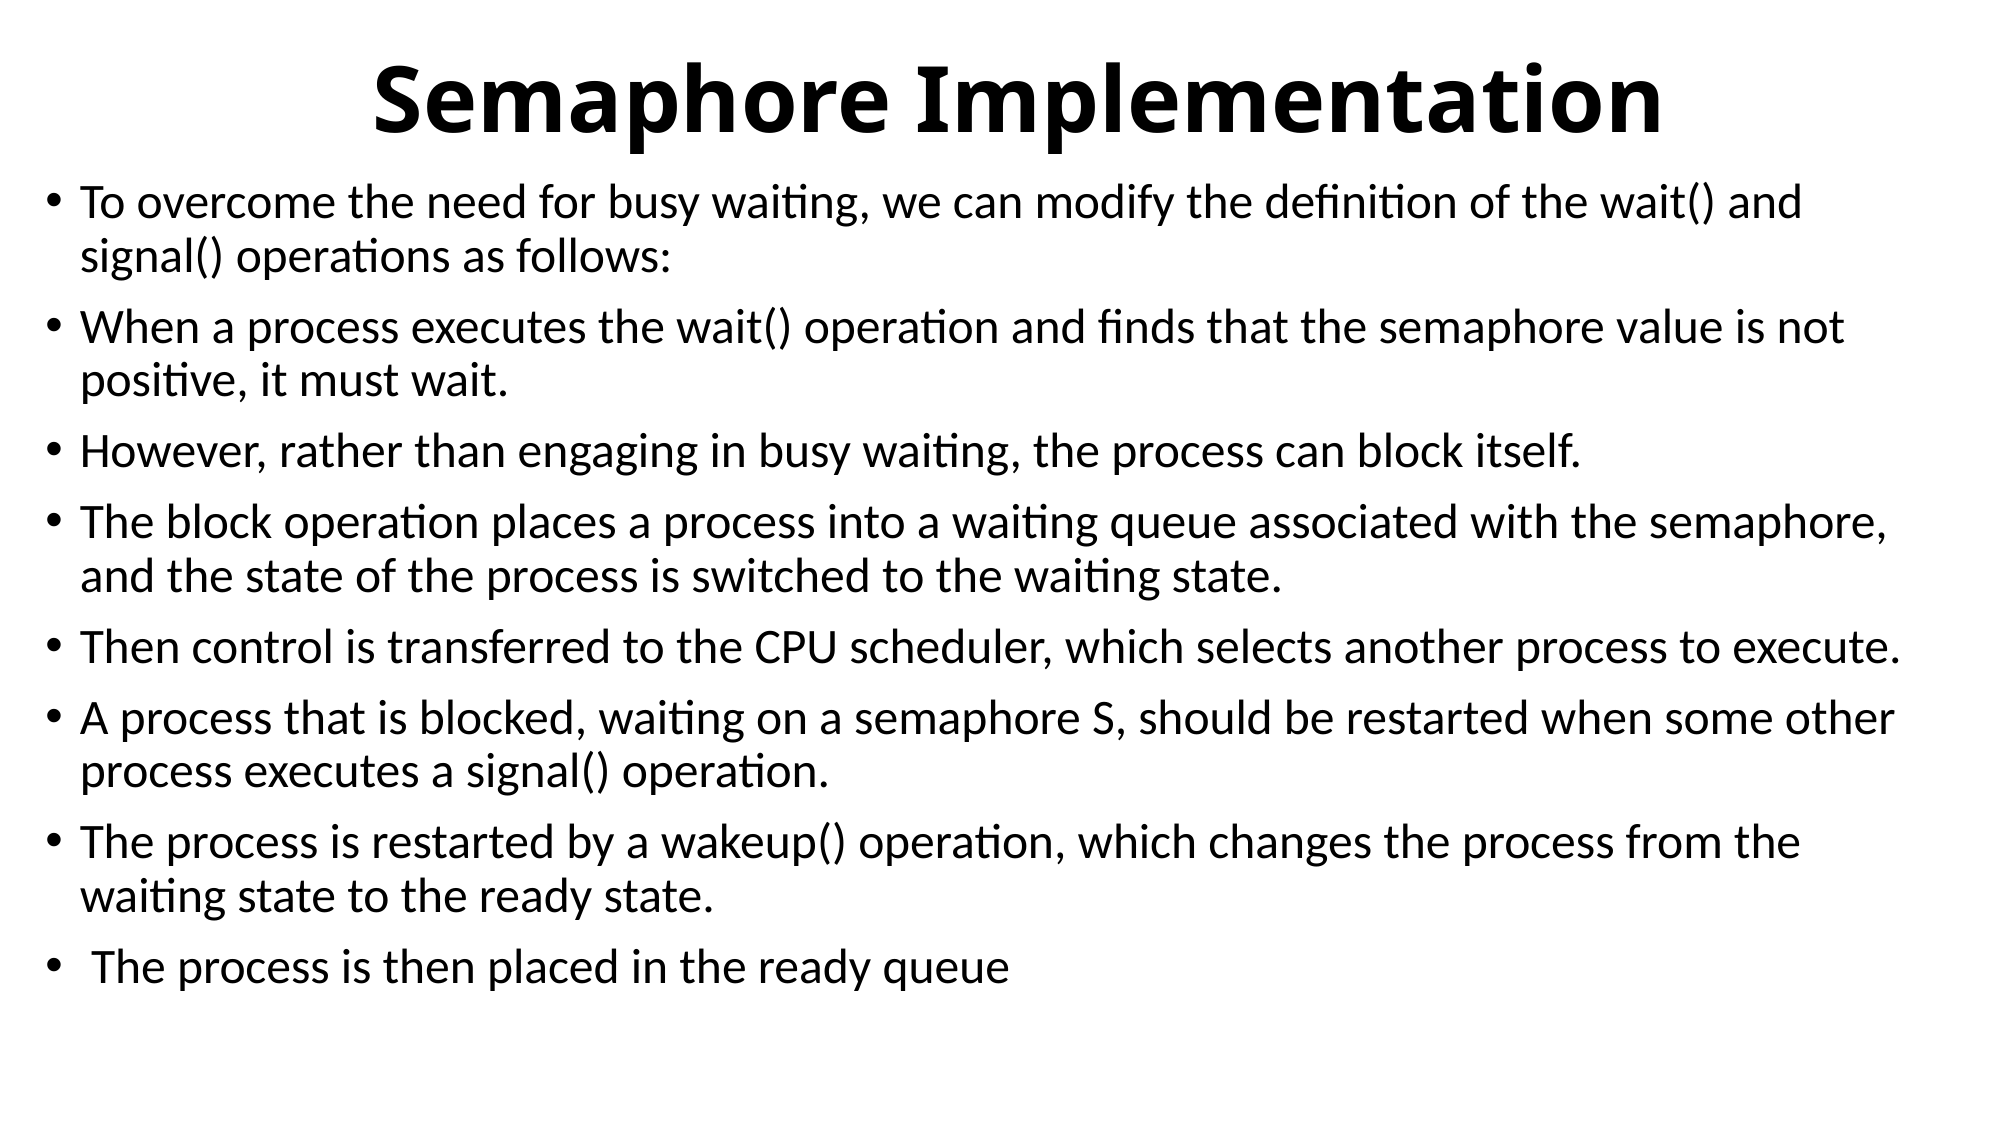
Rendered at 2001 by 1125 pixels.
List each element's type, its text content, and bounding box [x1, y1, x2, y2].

list To overcome the need for busy waiting, we can modify the definition of the wait() and signal() operations as follows: When a process executes the wait() operation and finds that the semaphore value is not positive, it must wait. However, rather than engaging in busy waiting, the process can block itself. The block operation places a process into a waiting queue associated with the semaphore, and the state of the process is switched to the waiting state. Then control is transferred to the CPU scheduler, which selects another process to execute. A process that is blocked, waiting on a semaphore S, should be restarted when some other process executes a signal() operation. The process is restarted by a wakeup() operation, which changes the process from the waiting state to the ready state. The process is then placed in the ready queue [30, 168, 1959, 1019]
title Semaphore Implementation [157, 37, 1883, 168]
